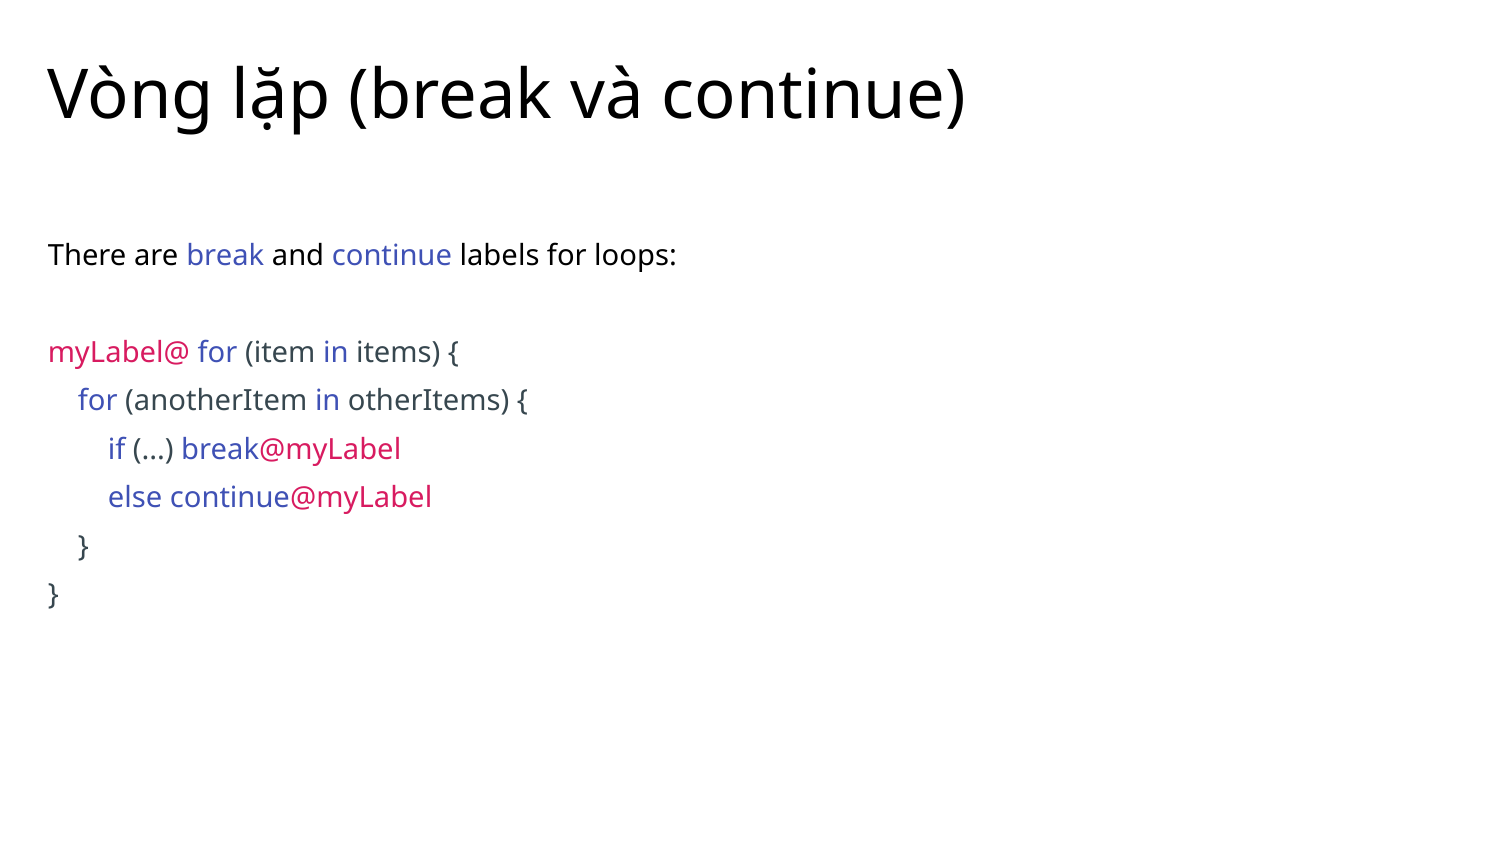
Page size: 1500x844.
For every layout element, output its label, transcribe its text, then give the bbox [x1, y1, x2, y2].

list There are break and continue labels for loops: myLabel@ for (item in items) { for (anotherItem in otherItems) { if (...) break@myLabel else continue@myLabel } } [48, 218, 1415, 609]
title Vòng lặp (break và continue) [48, 48, 1443, 123]
